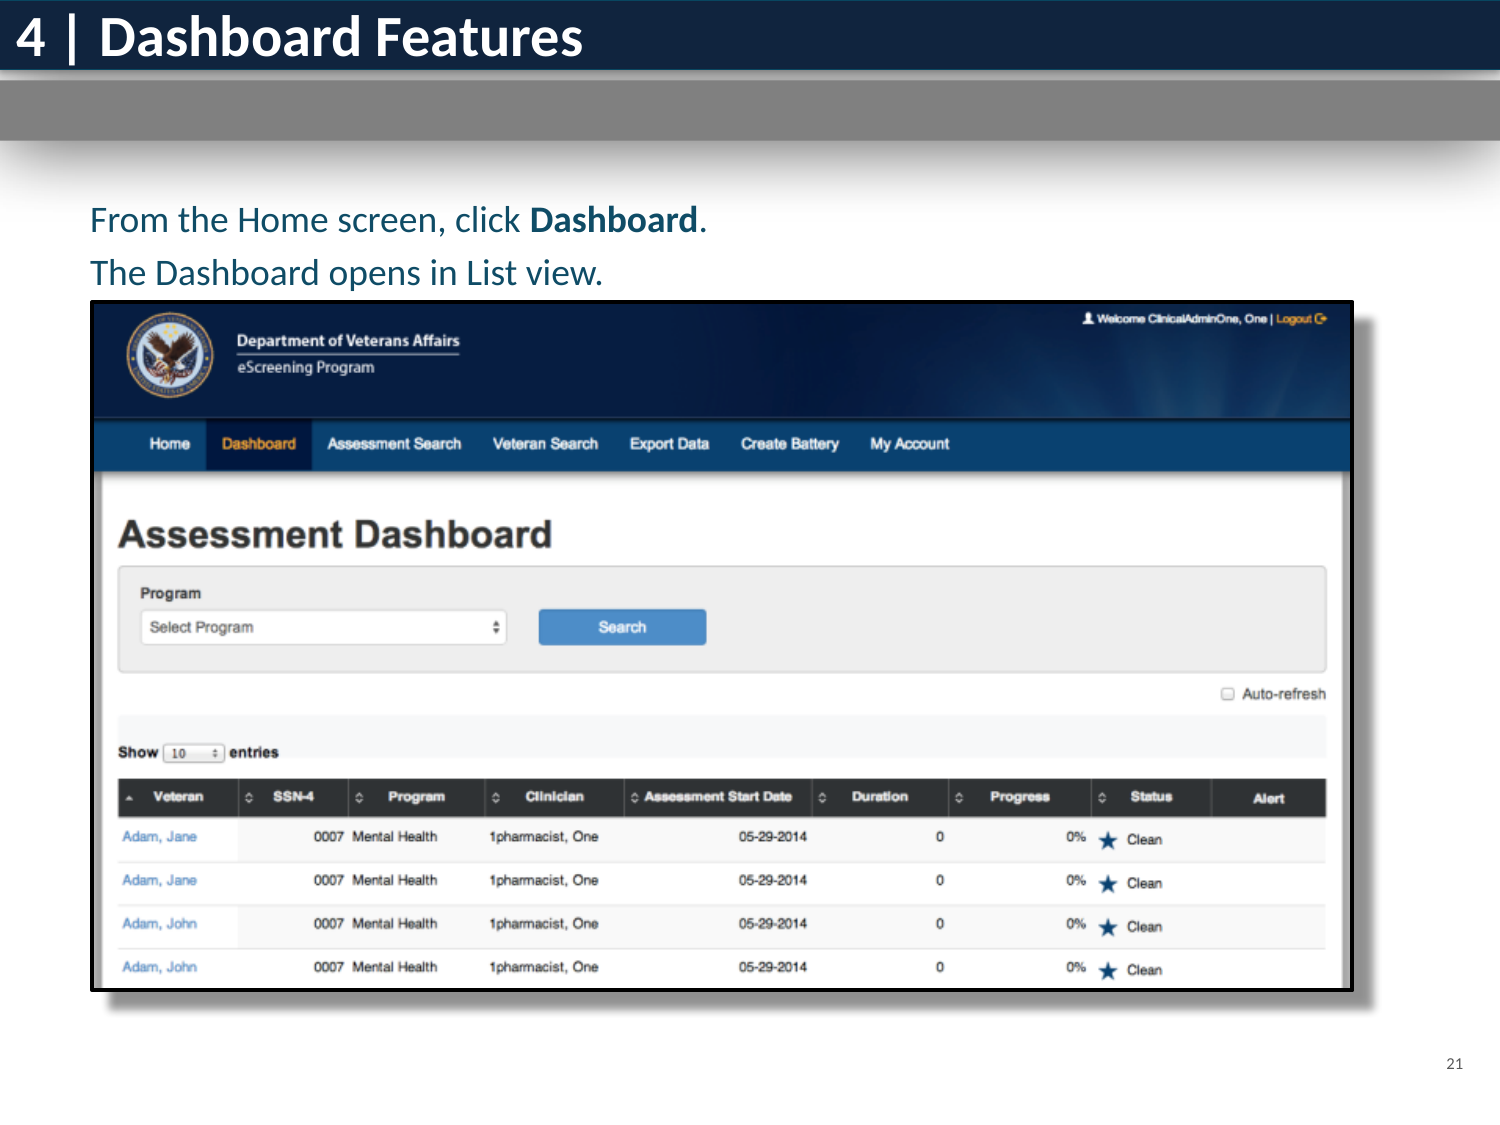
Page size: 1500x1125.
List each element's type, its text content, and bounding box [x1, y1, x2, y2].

list From the Home screen, click Dashboard. The Dashboard opens in List view. [75, 187, 1425, 1078]
slide_number 21 [1403, 1032, 1479, 1093]
title 4 | Dashboard Features [1, 4, 1447, 63]
picture [93, 303, 1351, 989]
